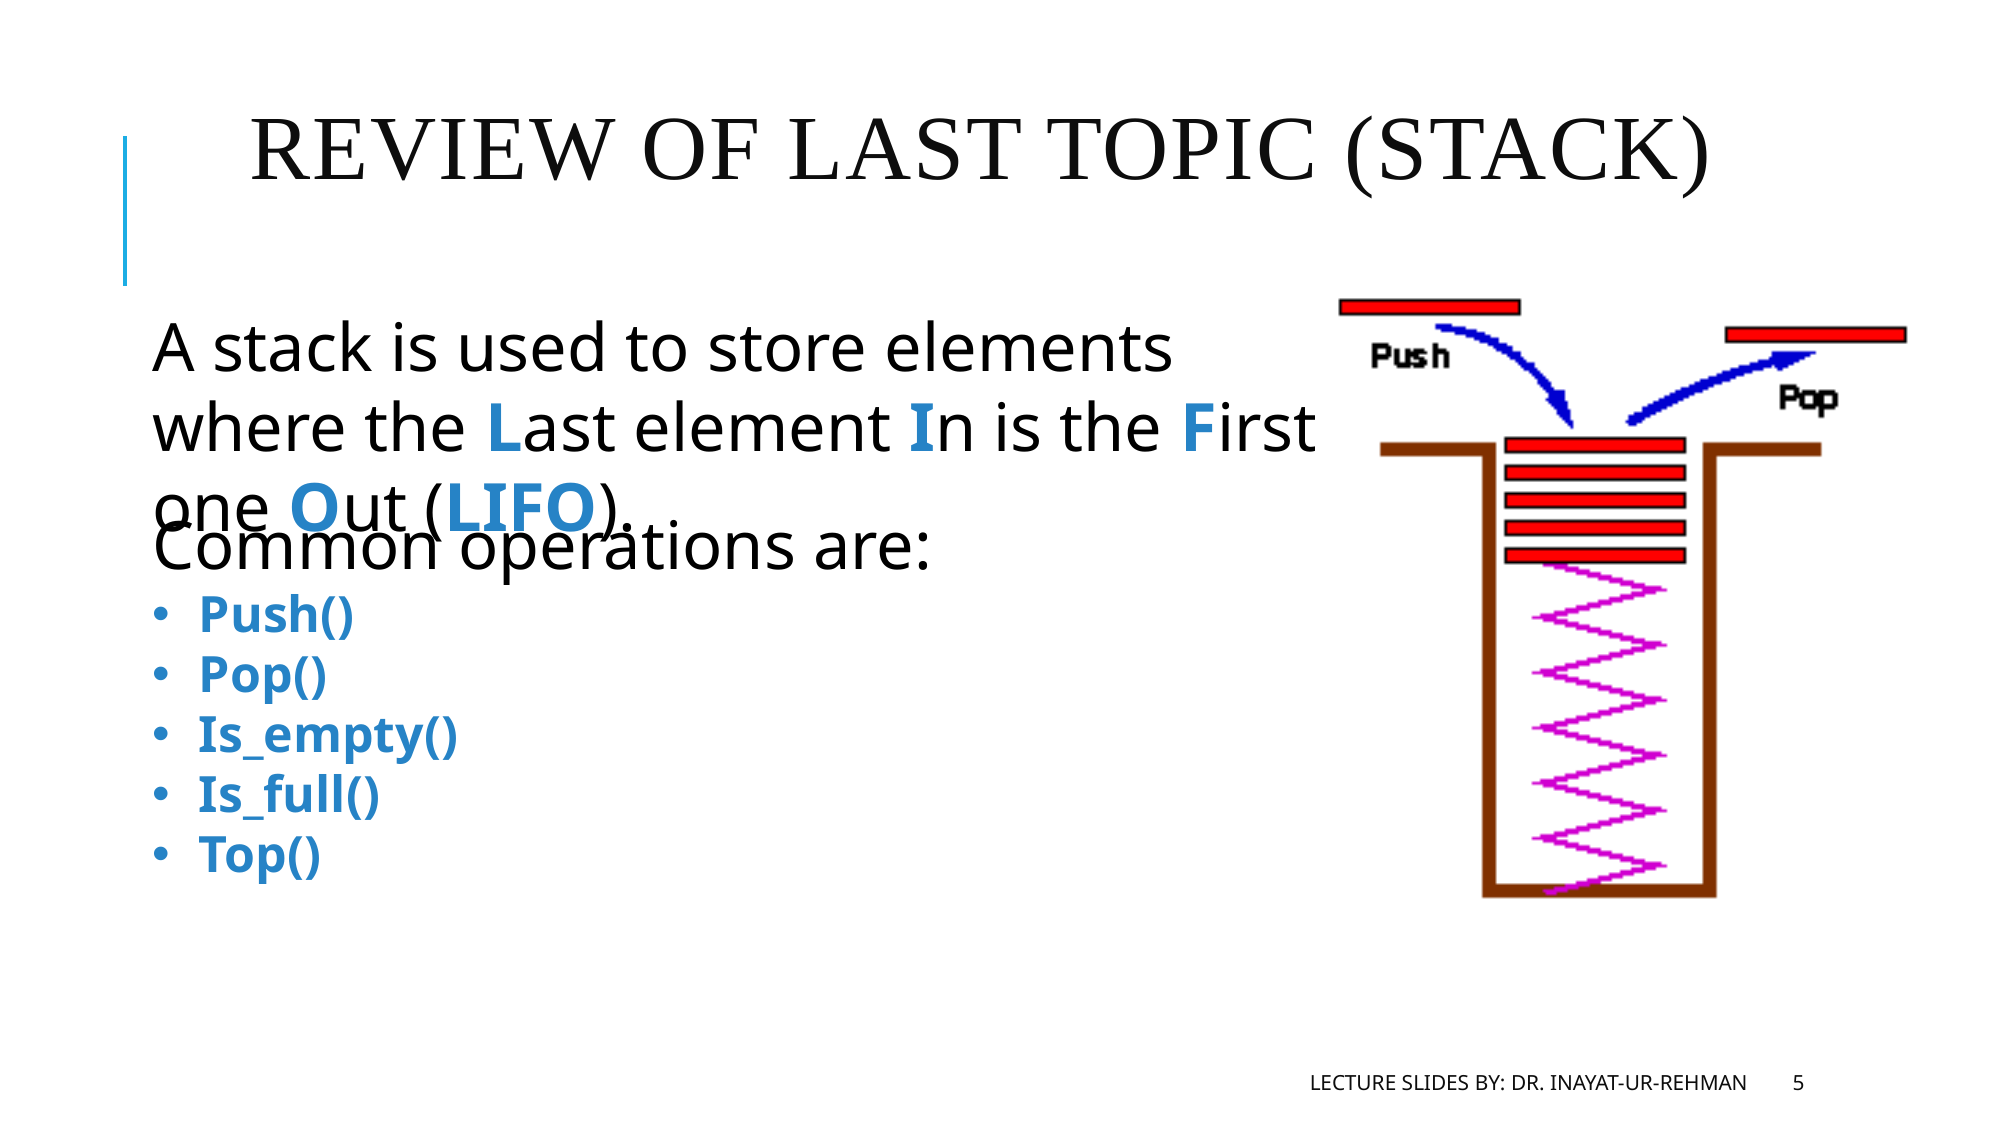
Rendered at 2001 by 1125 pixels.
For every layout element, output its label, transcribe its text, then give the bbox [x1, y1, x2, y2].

title Review of last topic (Stack) [168, 29, 1795, 276]
picture [1315, 275, 1938, 940]
text_box A stack is used to store elements where the Last element In is the First one Out (LIFO). [137, 297, 1308, 495]
footer Lecture slides by: Dr. Inayat-ur-Rehman [794, 1061, 1763, 1107]
text_box Common operations are: Push() Pop() Is_empty() Is_full() Top() [137, 495, 1308, 891]
slide_number 5 [1777, 1061, 1938, 1107]
